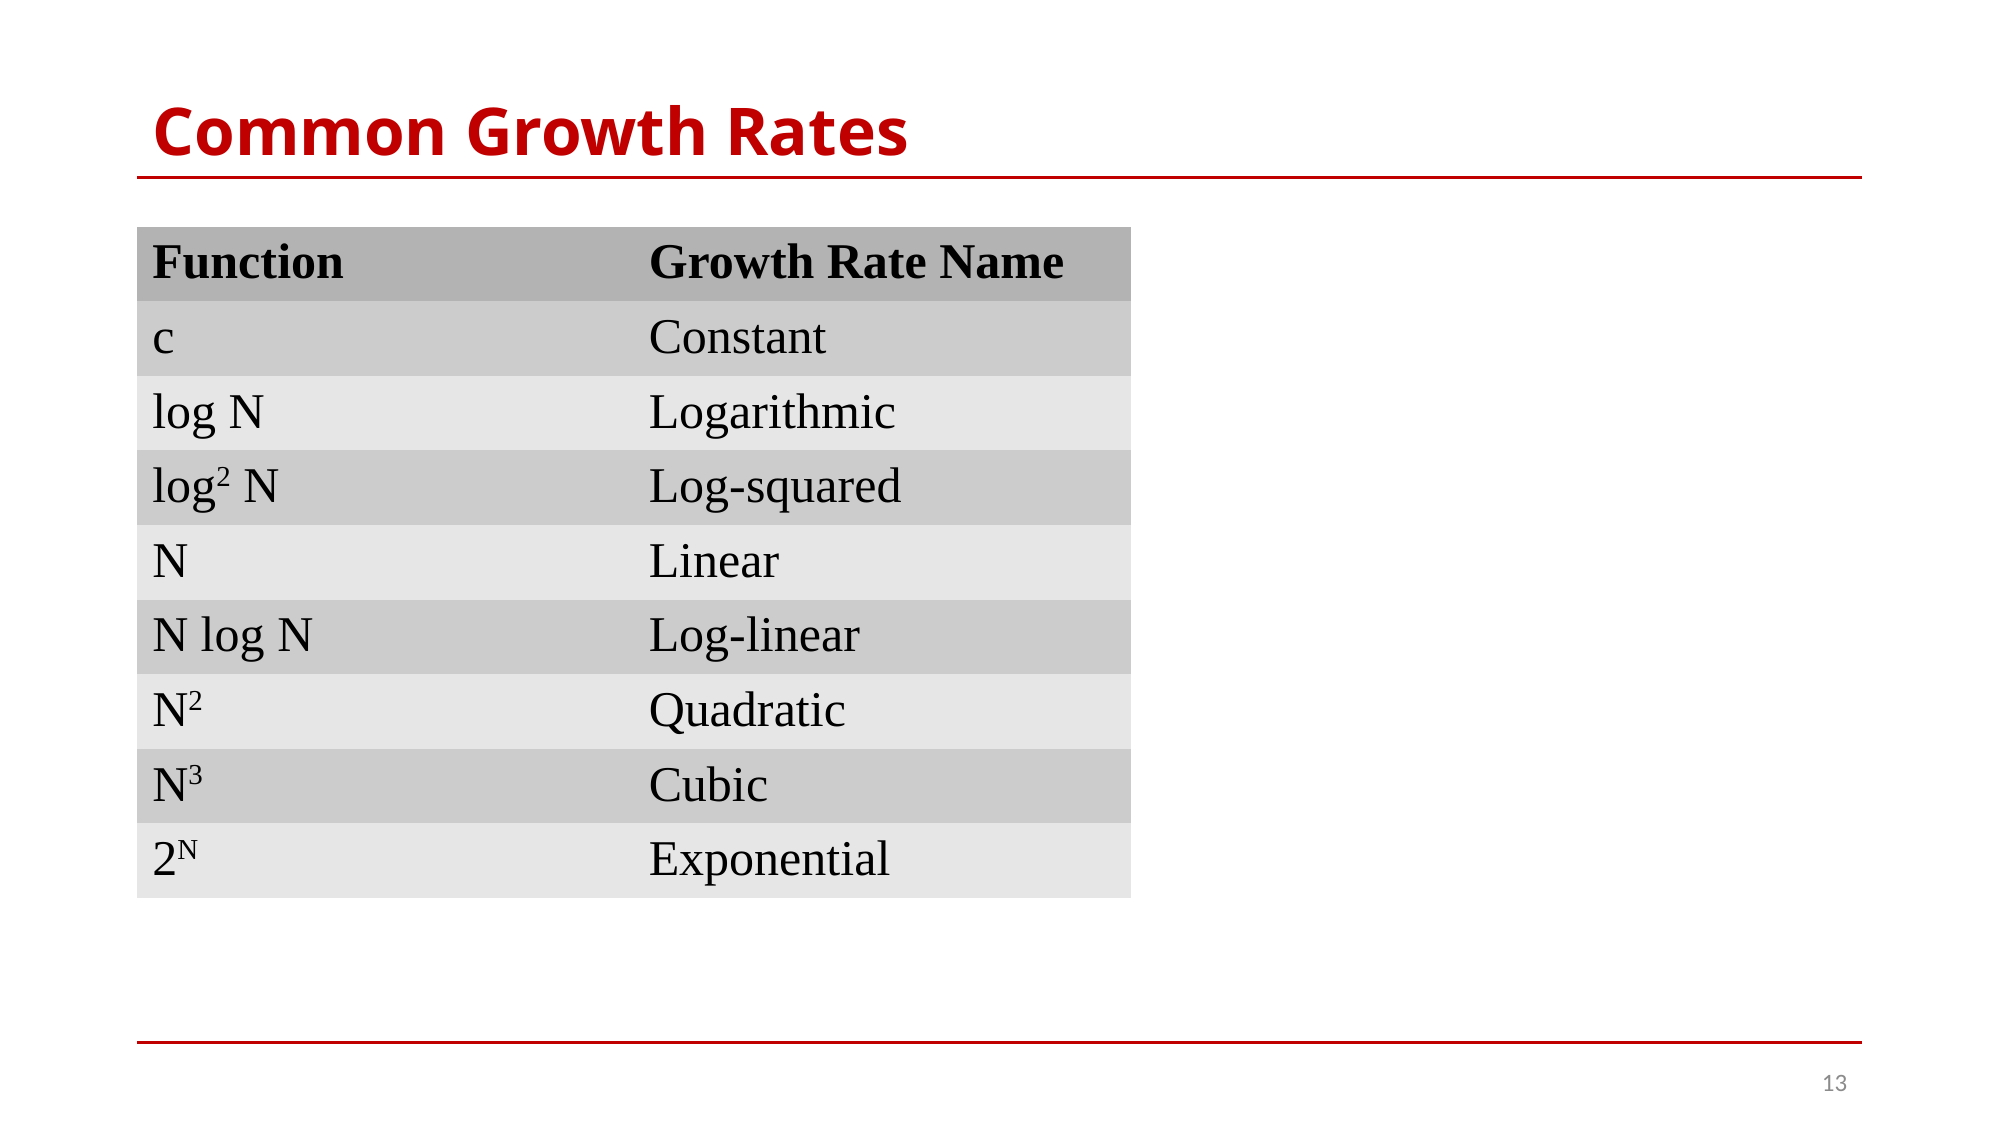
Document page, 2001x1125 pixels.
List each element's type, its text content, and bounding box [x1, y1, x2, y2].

slide_number 13 [1412, 1051, 1863, 1111]
title Common Growth Rates [137, 90, 1863, 178]
table_cell N2 [137, 674, 634, 749]
table_cell Cubic [634, 749, 1131, 823]
table_cell Logarithmic [634, 376, 1131, 450]
table_cell N log N [137, 600, 634, 674]
table_cell Linear [634, 525, 1131, 600]
table_cell Exponential [634, 823, 1131, 898]
table_cell 2N [137, 823, 634, 898]
table_cell log2 N [137, 450, 634, 525]
table_cell N3 [137, 749, 634, 823]
table_header Growth Rate Name [634, 227, 1131, 301]
table_cell Log-squared [634, 450, 1131, 525]
table_cell log N [137, 376, 634, 450]
table_cell Log-linear [634, 600, 1131, 674]
table_cell Constant [634, 301, 1131, 376]
table_cell c [137, 301, 634, 376]
table_cell Quadratic [634, 674, 1131, 749]
table_header Function [137, 227, 634, 301]
table_cell N [137, 525, 634, 600]
